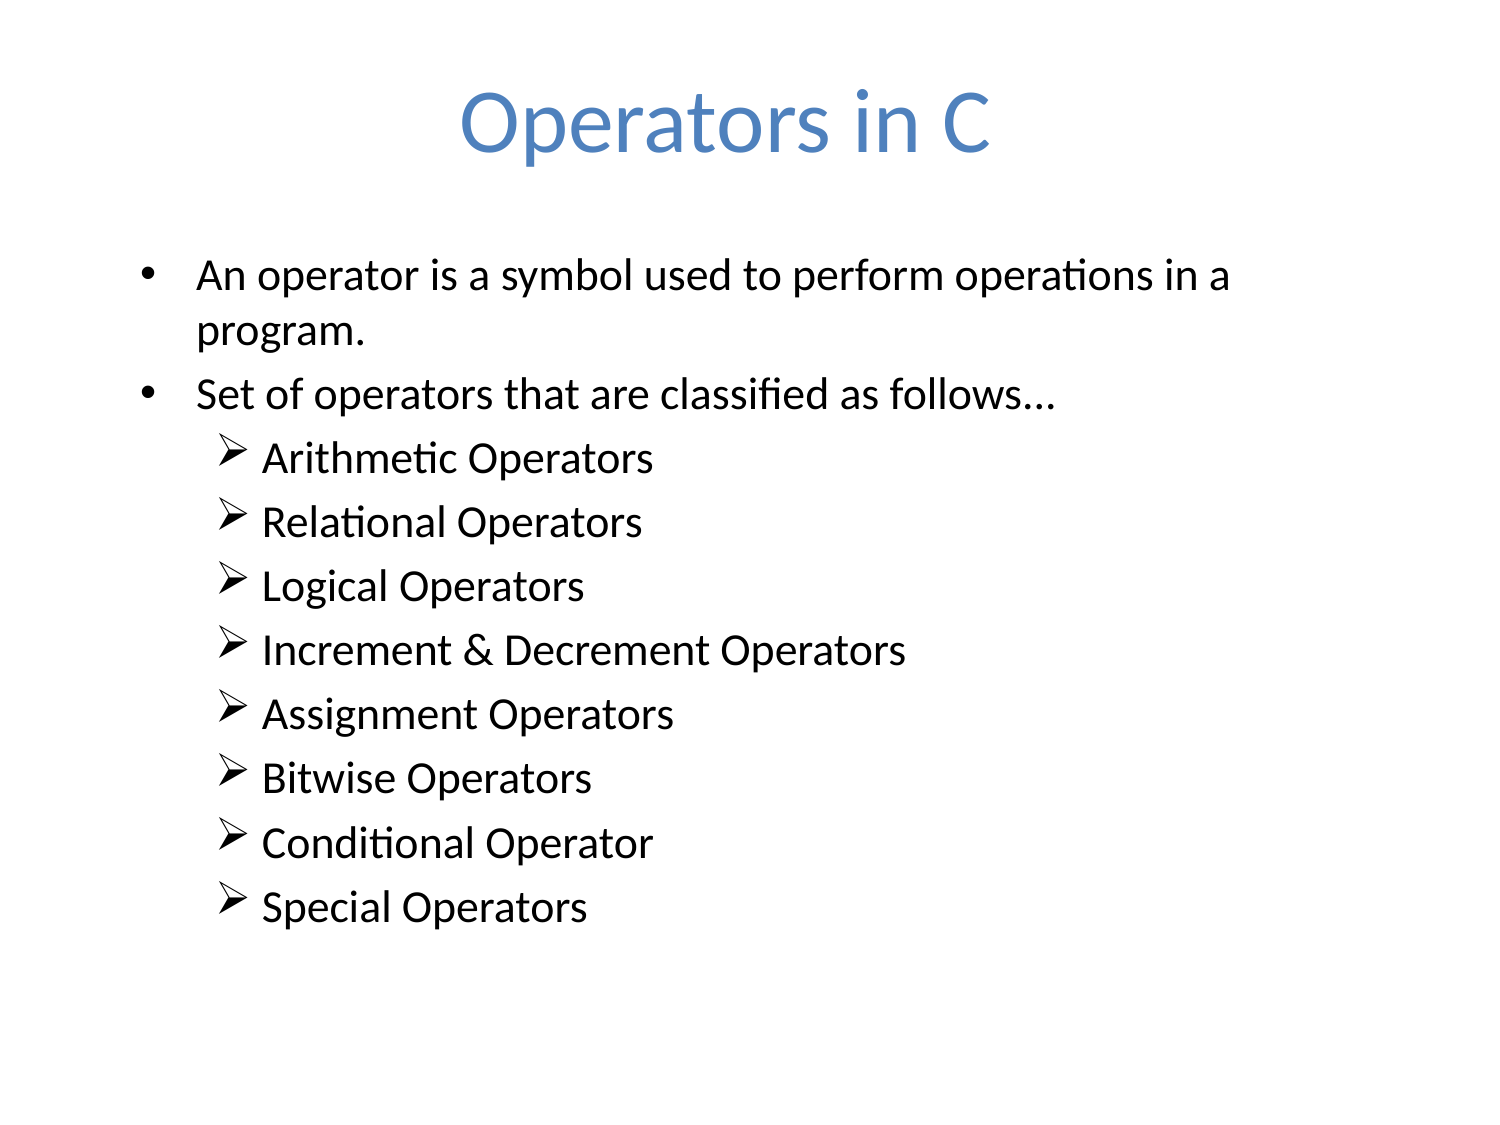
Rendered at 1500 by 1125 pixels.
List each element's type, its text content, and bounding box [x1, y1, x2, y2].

list An operator is a symbol used to perform operations in a program. Set of operators that are classified as follows... Arithmetic Operators Relational Operators Logical Operators Increment & Decrement Operators Assignment Operators Bitwise Operators Conditional Operator Special Operators [125, 237, 1375, 1005]
text_box Operators in C [444, 53, 1007, 179]
